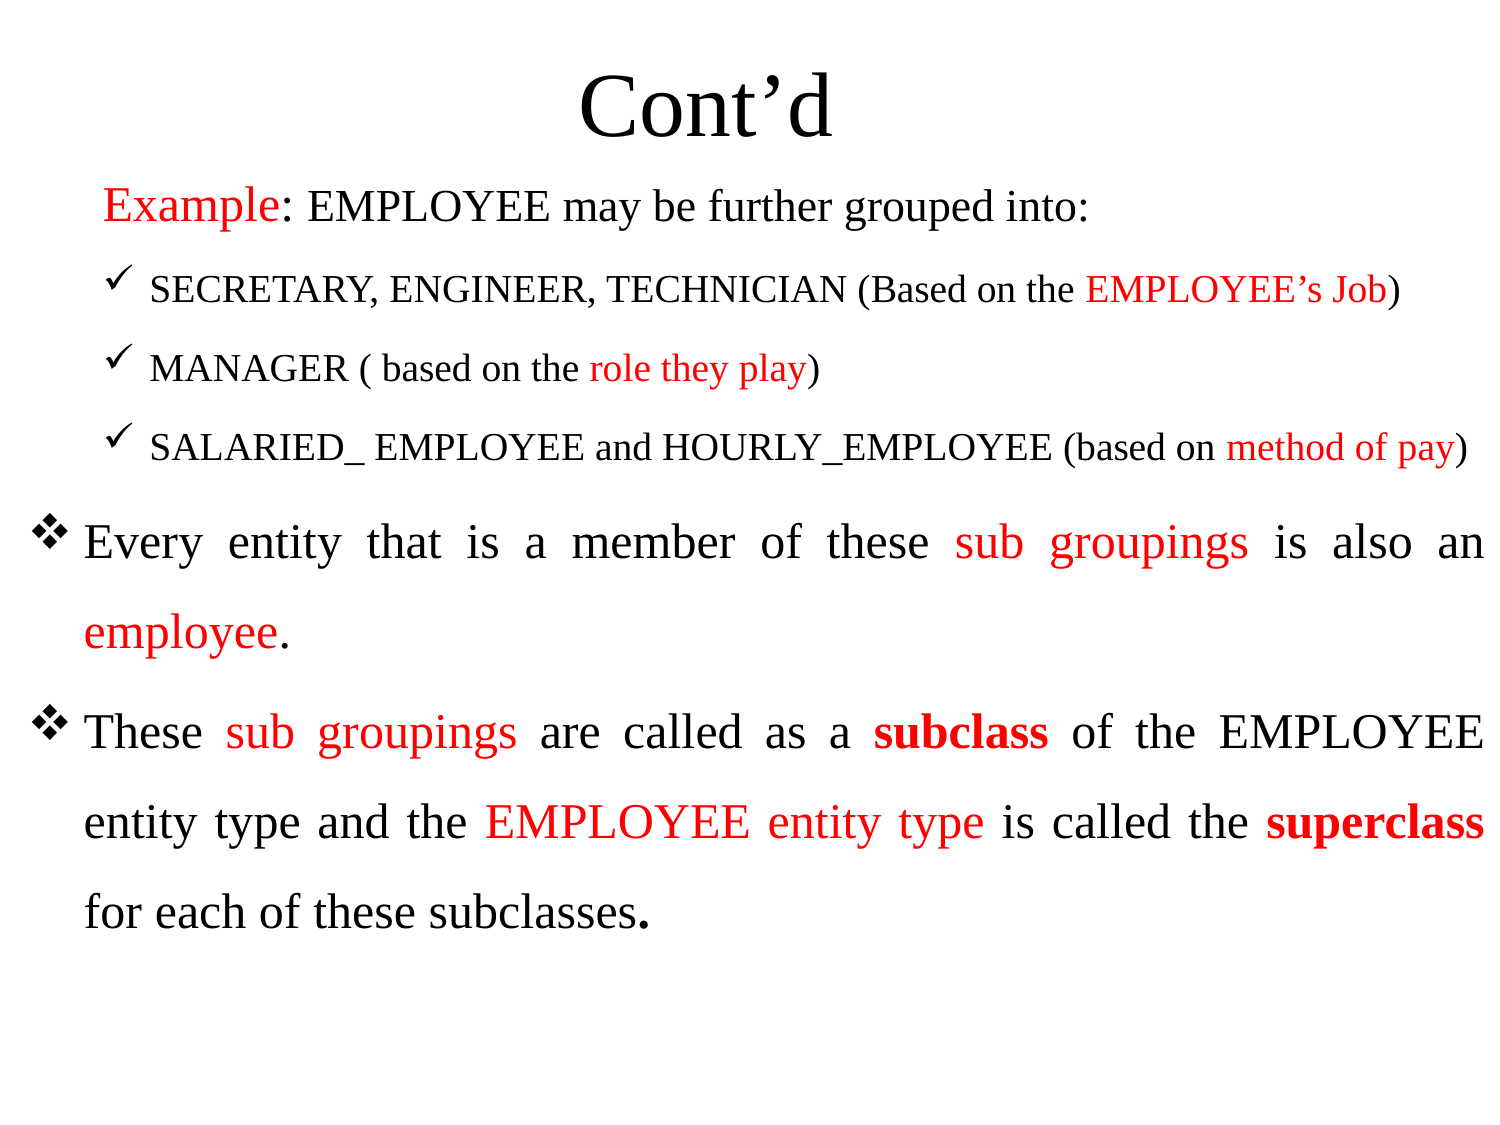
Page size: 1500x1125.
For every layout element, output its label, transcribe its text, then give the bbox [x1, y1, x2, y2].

text_box Cont’d [563, 37, 849, 163]
list Example: EMPLOYEE may be further grouped into: SECRETARY, ENGINEER, TECHNICIAN (Based on the EMPLOYEE’s Job) MANAGER ( based on the role they play) SALARIED_ EMPLOYEE and HOURLY_EMPLOYEE (based on method of pay) Every entity that is a member of these sub groupings is also an employee. These sub groupings are called as a subclass of the EMPLOYEE entity type and the EMPLOYEE entity type is called the superclass for each of these subclasses. [12, 163, 1500, 1094]
